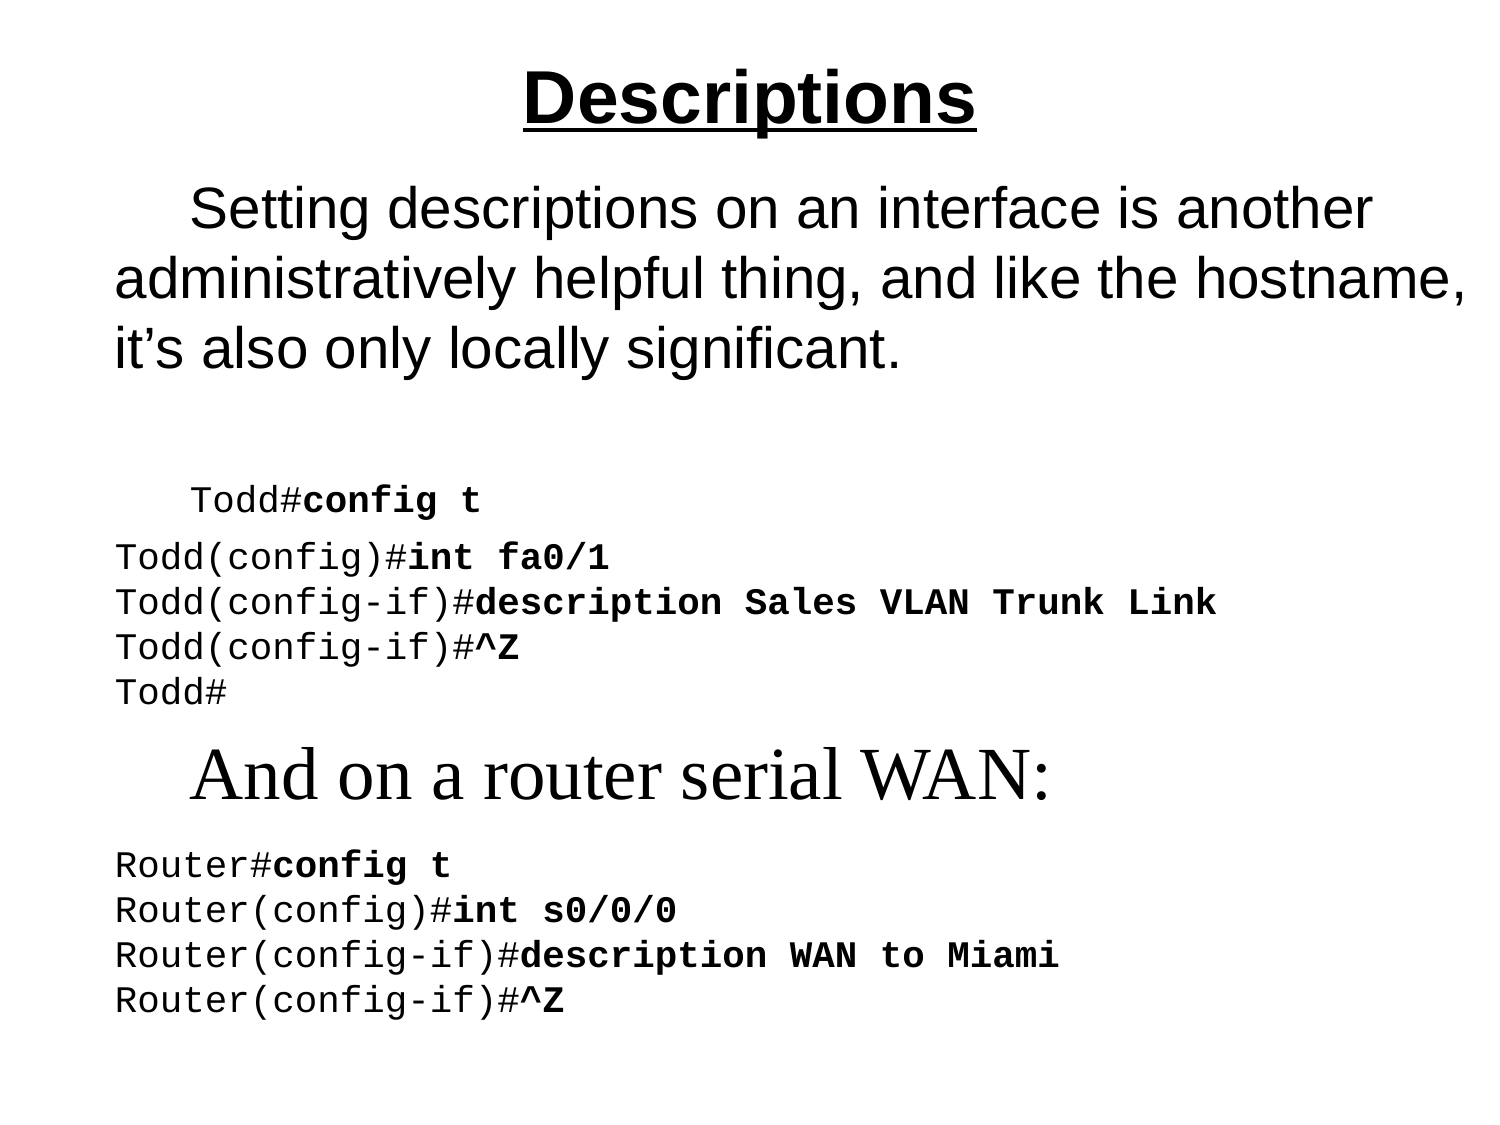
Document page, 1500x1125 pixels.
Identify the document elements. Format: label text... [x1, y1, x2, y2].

text_box Setting descriptions on an interface is another administratively helpful thing, and like the hostname, it’s also only locally significant. Todd#config t Todd(config)#int fa0/1 Todd(config-if)#description Sales VLAN Trunk Link Todd(config-if)#^Z Todd# And on a router serial WAN: Router#config t Router(config)#int s0/0/0 Router(config-if)#description WAN to Miami Router(config-if)#^Z [24, 162, 1500, 1028]
title Descriptions [75, 45, 1425, 162]
